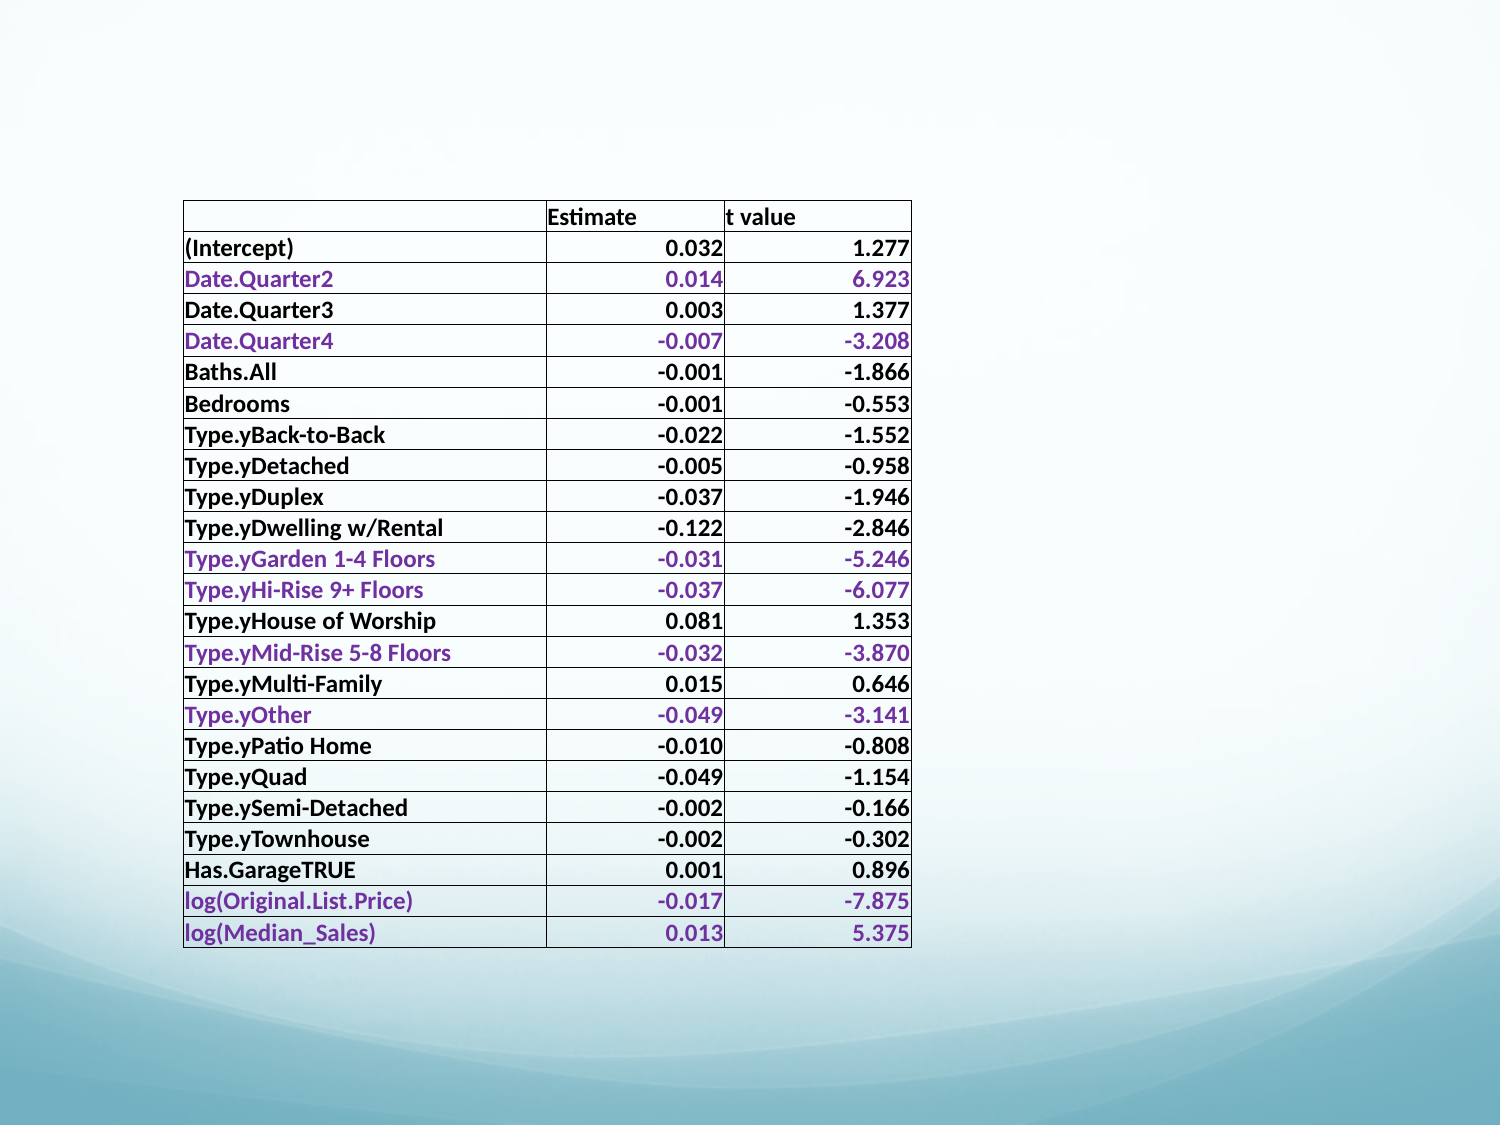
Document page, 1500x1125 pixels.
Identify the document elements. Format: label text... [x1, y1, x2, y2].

table_cell -0.017 [547, 886, 724, 916]
table_cell -1.552 [725, 419, 911, 449]
table_cell Type.yDuplex [184, 481, 546, 511]
table_cell Type.yHouse of Worship [184, 606, 546, 636]
table_cell (Intercept) [184, 232, 546, 262]
table_cell -0.002 [547, 792, 724, 822]
table_cell Type.yMid-Rise 5-8 Floors [184, 637, 546, 667]
table_cell 0.081 [547, 606, 724, 636]
table_cell -1.866 [725, 357, 911, 387]
table_cell -0.049 [547, 699, 724, 729]
table_cell -1.154 [725, 761, 911, 791]
table_cell Type.yQuad [184, 761, 546, 791]
table_cell 0.014 [547, 263, 724, 293]
table_cell -5.246 [725, 543, 911, 573]
table_cell Baths.All [184, 357, 546, 387]
table_header t value [725, 201, 911, 231]
table_cell -3.208 [725, 325, 911, 356]
table_cell -0.037 [547, 574, 724, 605]
table_cell -0.001 [547, 388, 724, 418]
table_cell -0.122 [547, 512, 724, 542]
table_cell -7.875 [725, 886, 911, 916]
table_cell log(Original.List.Price) [184, 886, 546, 916]
table_cell -0.010 [547, 730, 724, 760]
table_cell 0.015 [547, 668, 724, 698]
table_cell log(Median_Sales) [184, 917, 546, 947]
table_cell -0.553 [725, 388, 911, 418]
table_cell Date.Quarter3 [184, 294, 546, 324]
table_cell -0.001 [547, 357, 724, 387]
table_cell Type.yPatio Home [184, 730, 546, 760]
table_cell Date.Quarter4 [184, 325, 546, 356]
table_cell 1.353 [725, 606, 911, 636]
table_cell Type.yHi-Rise 9+ Floors [184, 574, 546, 605]
table_cell -0.166 [725, 792, 911, 822]
table_header Estimate [547, 201, 724, 231]
table_cell -0.049 [547, 761, 724, 791]
table_cell Type.yBack-to-Back [184, 419, 546, 449]
table_cell -0.032 [547, 637, 724, 667]
table_cell -3.141 [725, 699, 911, 729]
table_cell -0.031 [547, 543, 724, 573]
table_cell -6.077 [725, 574, 911, 605]
table_cell 0.001 [547, 855, 724, 885]
table_cell 0.013 [547, 917, 724, 947]
table_cell -0.005 [547, 450, 724, 480]
table_cell -0.958 [725, 450, 911, 480]
table_cell 0.003 [547, 294, 724, 324]
table_cell Type.yGarden 1-4 Floors [184, 543, 546, 573]
table_cell 0.896 [725, 855, 911, 885]
table_cell 0.646 [725, 668, 911, 698]
table_cell 5.375 [725, 917, 911, 947]
table_header [184, 201, 546, 231]
table_cell Type.yDetached [184, 450, 546, 480]
table_cell 1.277 [725, 232, 911, 262]
table_cell -0.002 [547, 823, 724, 854]
table_cell Type.yTownhouse [184, 823, 546, 854]
table_cell -0.037 [547, 481, 724, 511]
table_cell Bedrooms [184, 388, 546, 418]
table_cell Type.yOther [184, 699, 546, 729]
table_cell 6.923 [725, 263, 911, 293]
table_cell -0.302 [725, 823, 911, 854]
table_cell Type.ySemi-Detached [184, 792, 546, 822]
table_cell -0.007 [547, 325, 724, 356]
table_cell Type.yDwelling w/Rental [184, 512, 546, 542]
table_cell Has.GarageTRUE [184, 855, 546, 885]
table_cell -2.846 [725, 512, 911, 542]
table_cell -0.022 [547, 419, 724, 449]
table_cell -3.870 [725, 637, 911, 667]
table_cell -1.946 [725, 481, 911, 511]
table_cell Date.Quarter2 [184, 263, 546, 293]
table_cell Type.yMulti-Family [184, 668, 546, 698]
table_cell 0.032 [547, 232, 724, 262]
table_cell -0.808 [725, 730, 911, 760]
table_cell 1.377 [725, 294, 911, 324]
